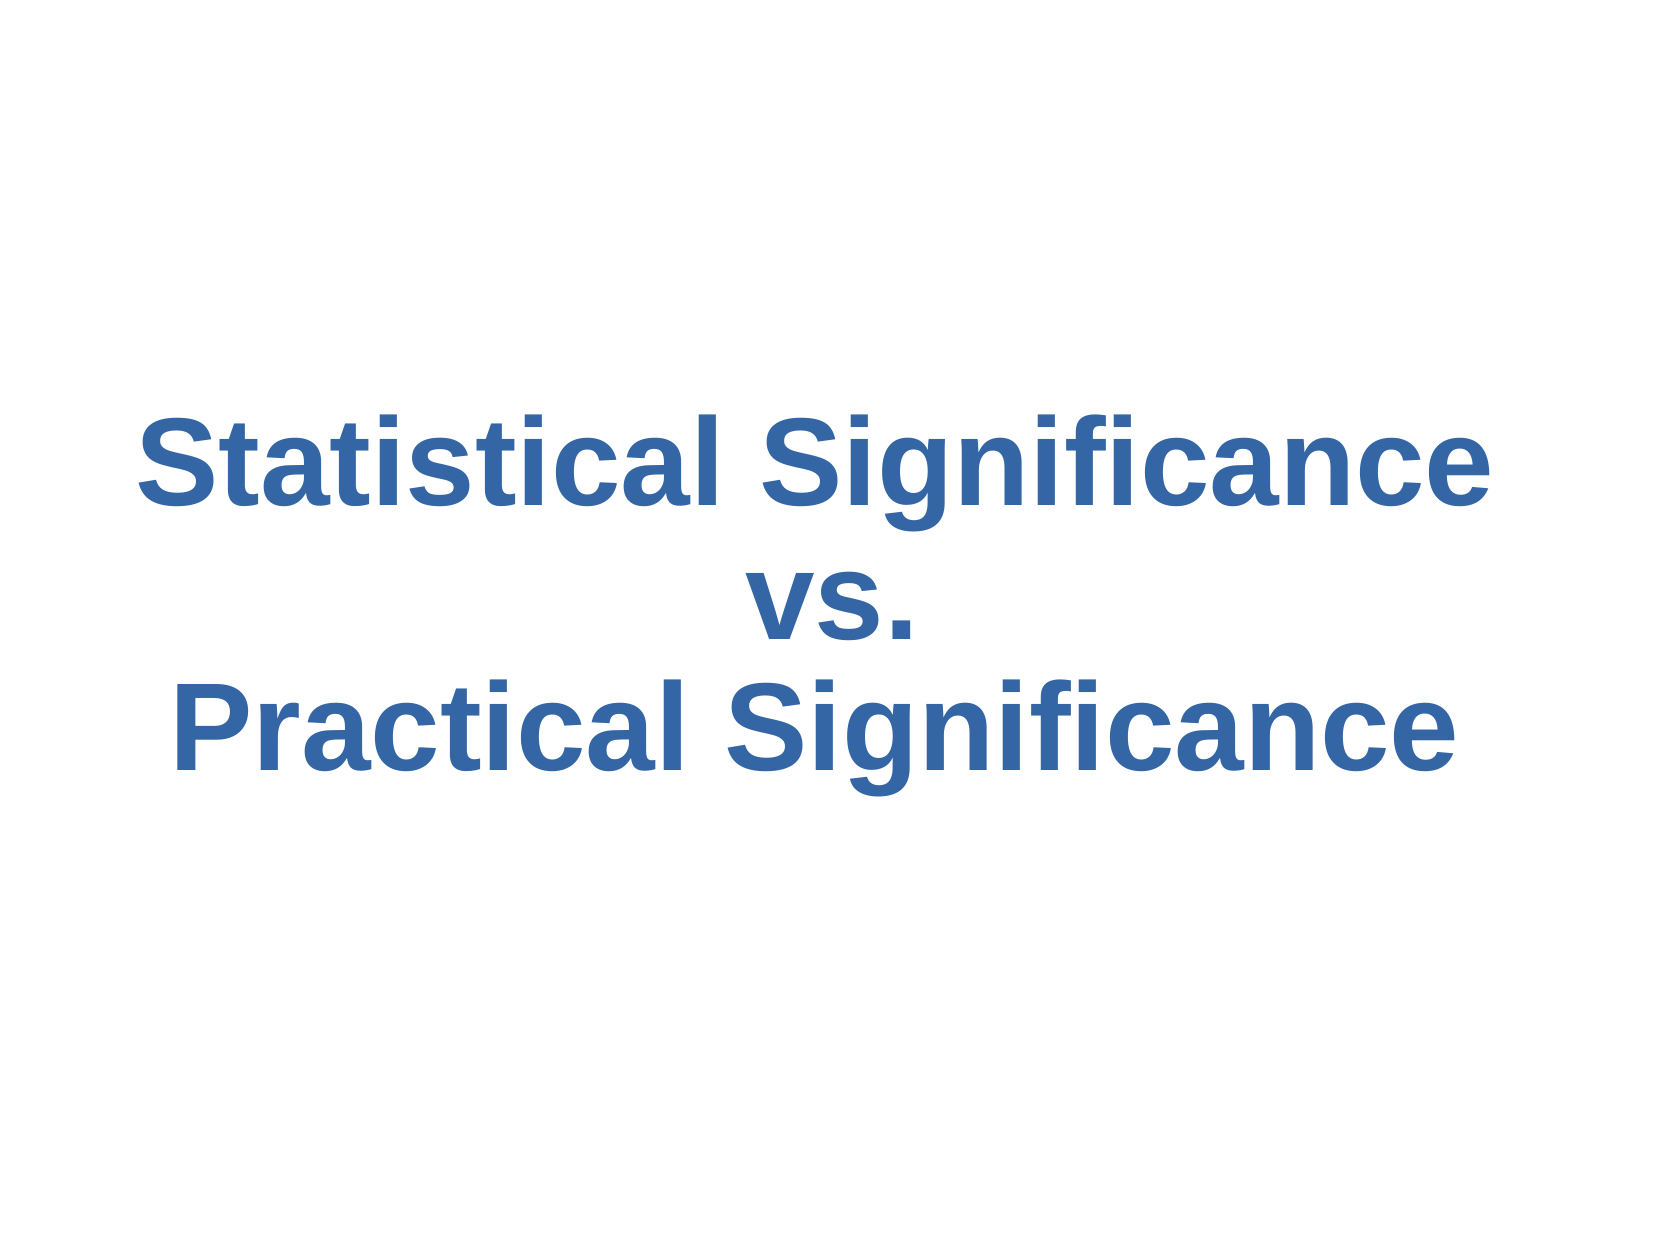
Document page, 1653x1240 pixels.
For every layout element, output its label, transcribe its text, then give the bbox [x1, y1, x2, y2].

title Statistical Significance vs. Practical Significance [131, 377, 1497, 796]
